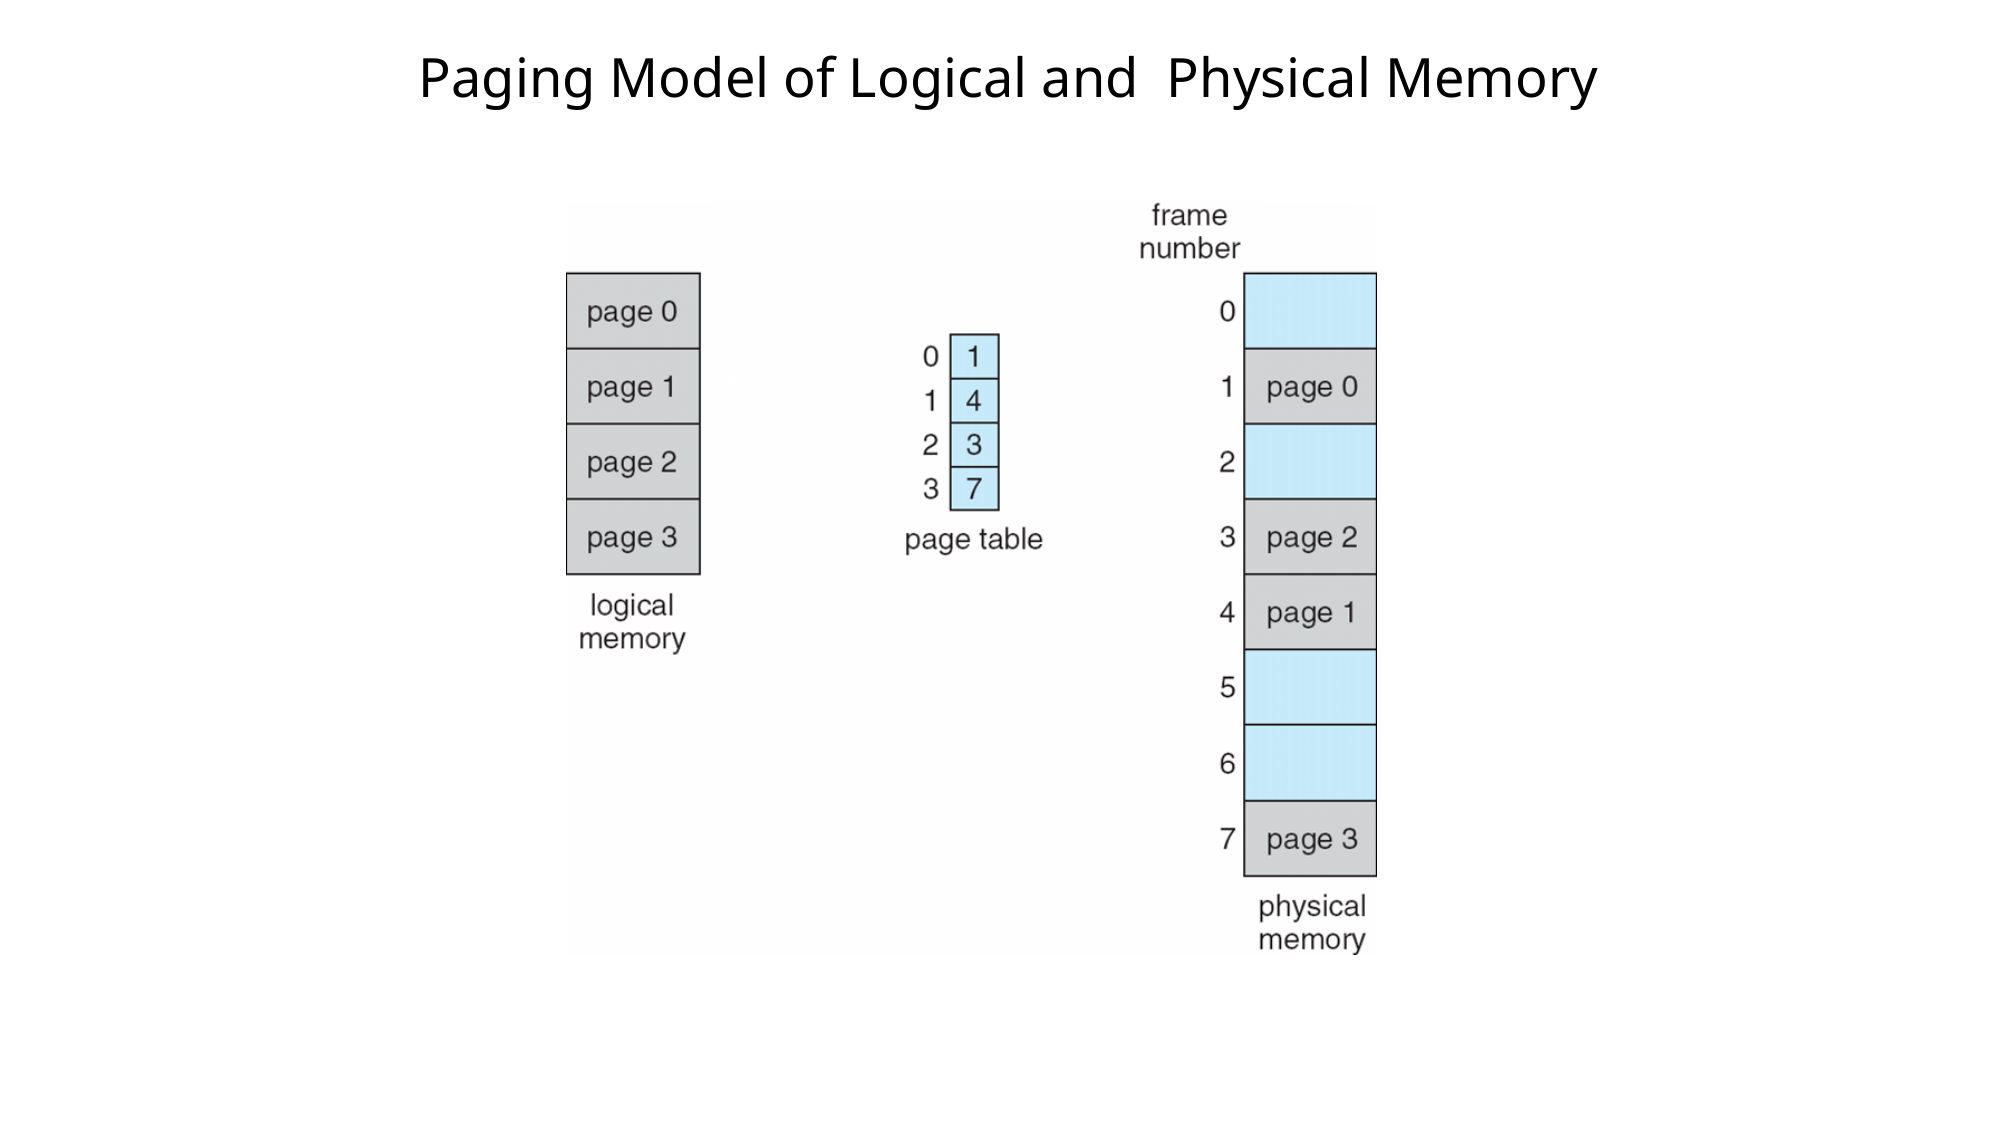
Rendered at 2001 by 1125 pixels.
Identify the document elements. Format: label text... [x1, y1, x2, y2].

picture [566, 197, 1377, 955]
title Paging Model of Logical and Physical Memory [403, 27, 1754, 134]
